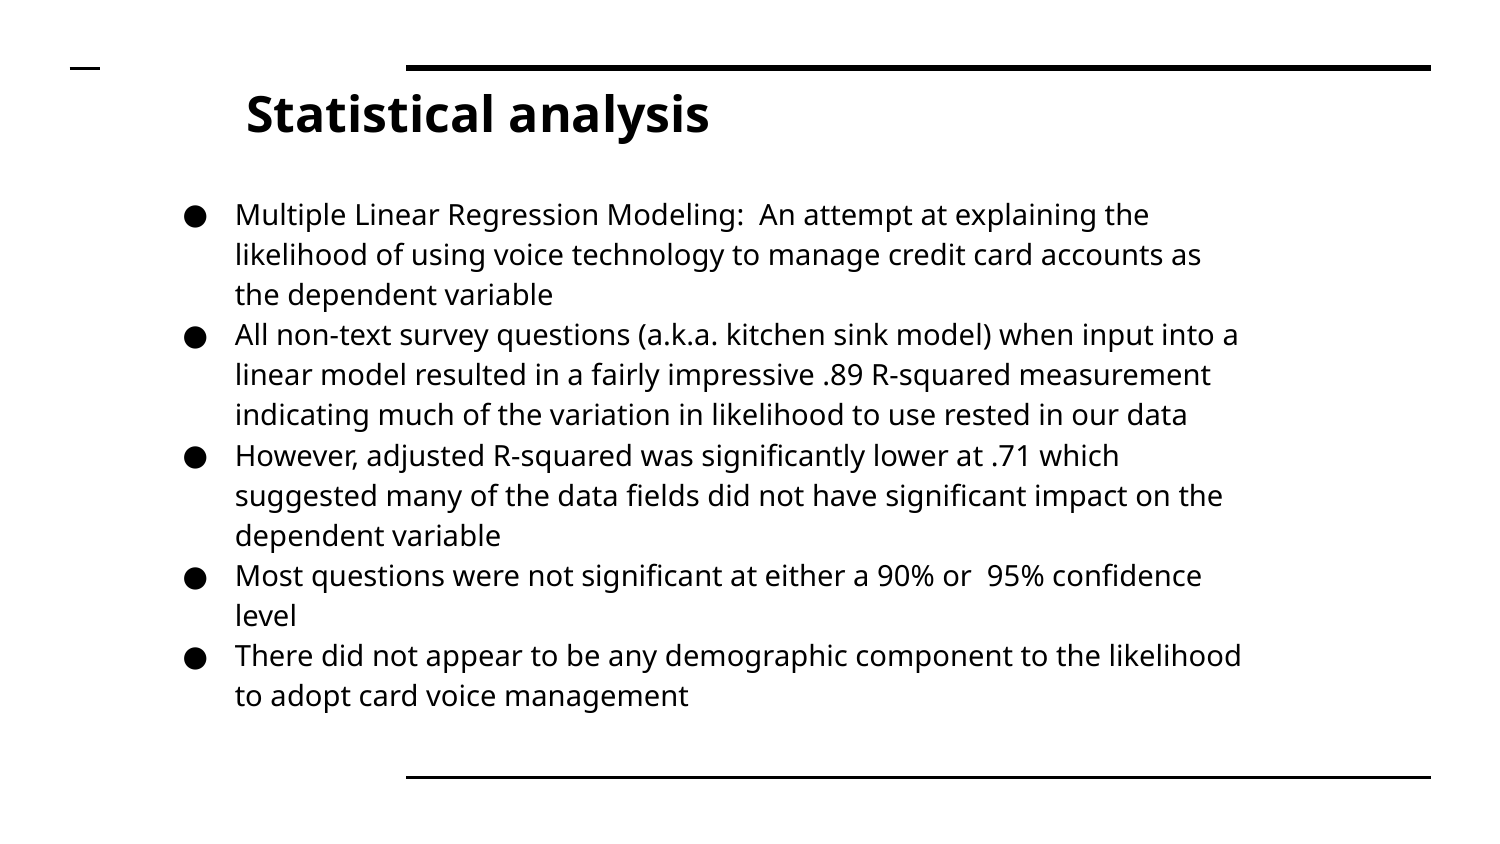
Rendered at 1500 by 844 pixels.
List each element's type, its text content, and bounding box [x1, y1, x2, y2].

title Statistical analysis [231, 67, 1269, 172]
list Multiple Linear Regression Modeling: An attempt at explaining the likelihood of using voice technology to manage credit card accounts as the dependent variable All non-text survey questions (a.k.a. kitchen sink model) when input into a linear model resulted in a fairly impressive .89 R-squared measurement indicating much of the variation in likelihood to use rested in our data However, adjusted R-squared was significantly lower at .71 which suggested many of the data fields did not have significant impact on the dependent variable Most questions were not significant at either a 90% or 95% confidence level There did not appear to be any demographic component to the likelihood to adopt card voice management [144, 175, 1269, 669]
